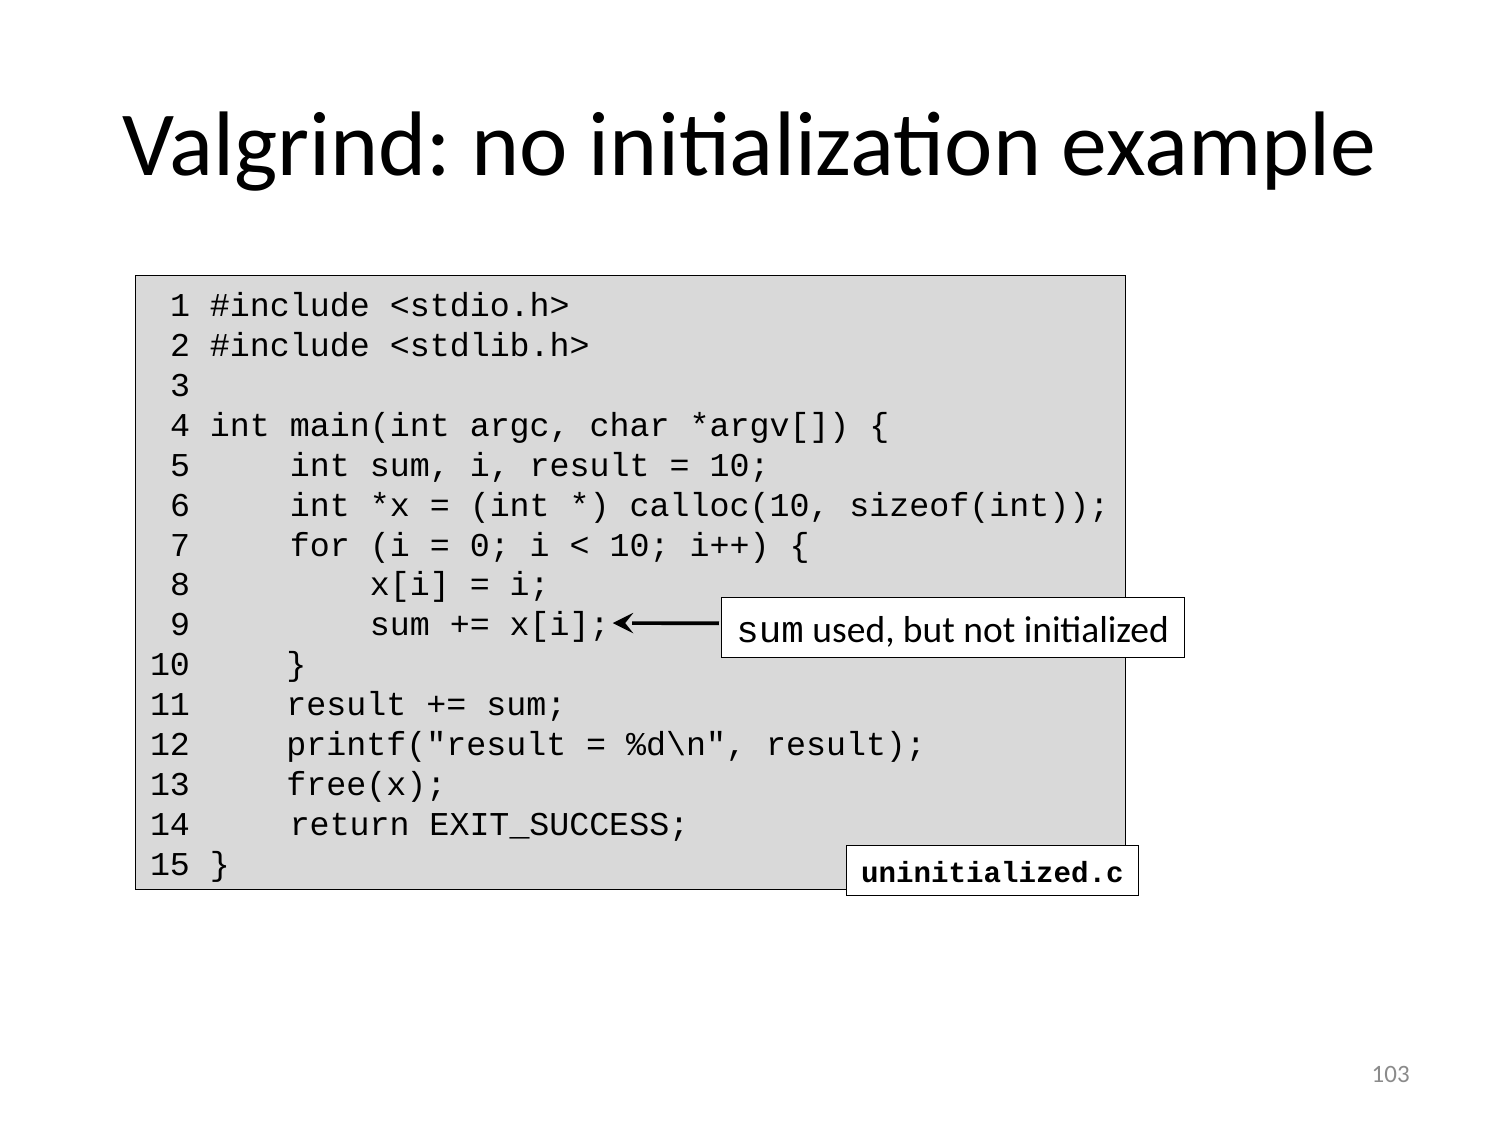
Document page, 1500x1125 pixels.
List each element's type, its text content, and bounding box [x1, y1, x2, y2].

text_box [118, 275, 1142, 897]
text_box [612, 597, 1188, 659]
slide_number 103 [1074, 1042, 1425, 1103]
title Valgrind: no initialization example [75, 45, 1425, 233]
